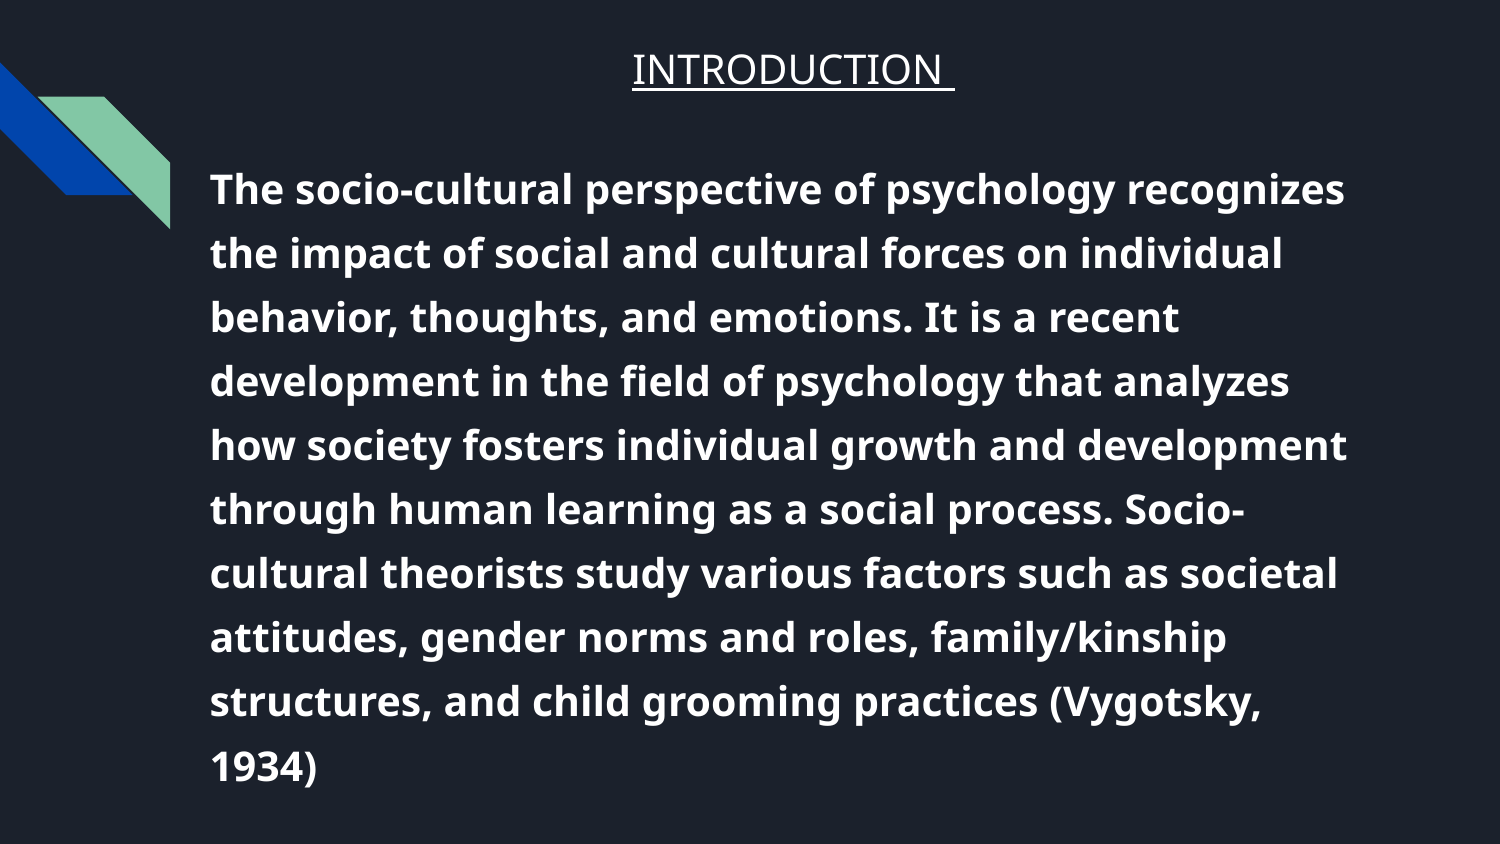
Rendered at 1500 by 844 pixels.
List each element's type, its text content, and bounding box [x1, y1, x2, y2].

title INTRODUCTION The socio-cultural perspective of psychology recognizes the impact of social and cultural forces on individual behavior, thoughts, and emotions. It is a recent development in the field of psychology that analyzes how society fosters individual growth and development through human learning as a social process. Socio-cultural theorists study various factors such as societal attitudes, gender norms and roles, family/kinship structures, and child grooming practices (Vygotsky, 1934) [194, 25, 1393, 818]
